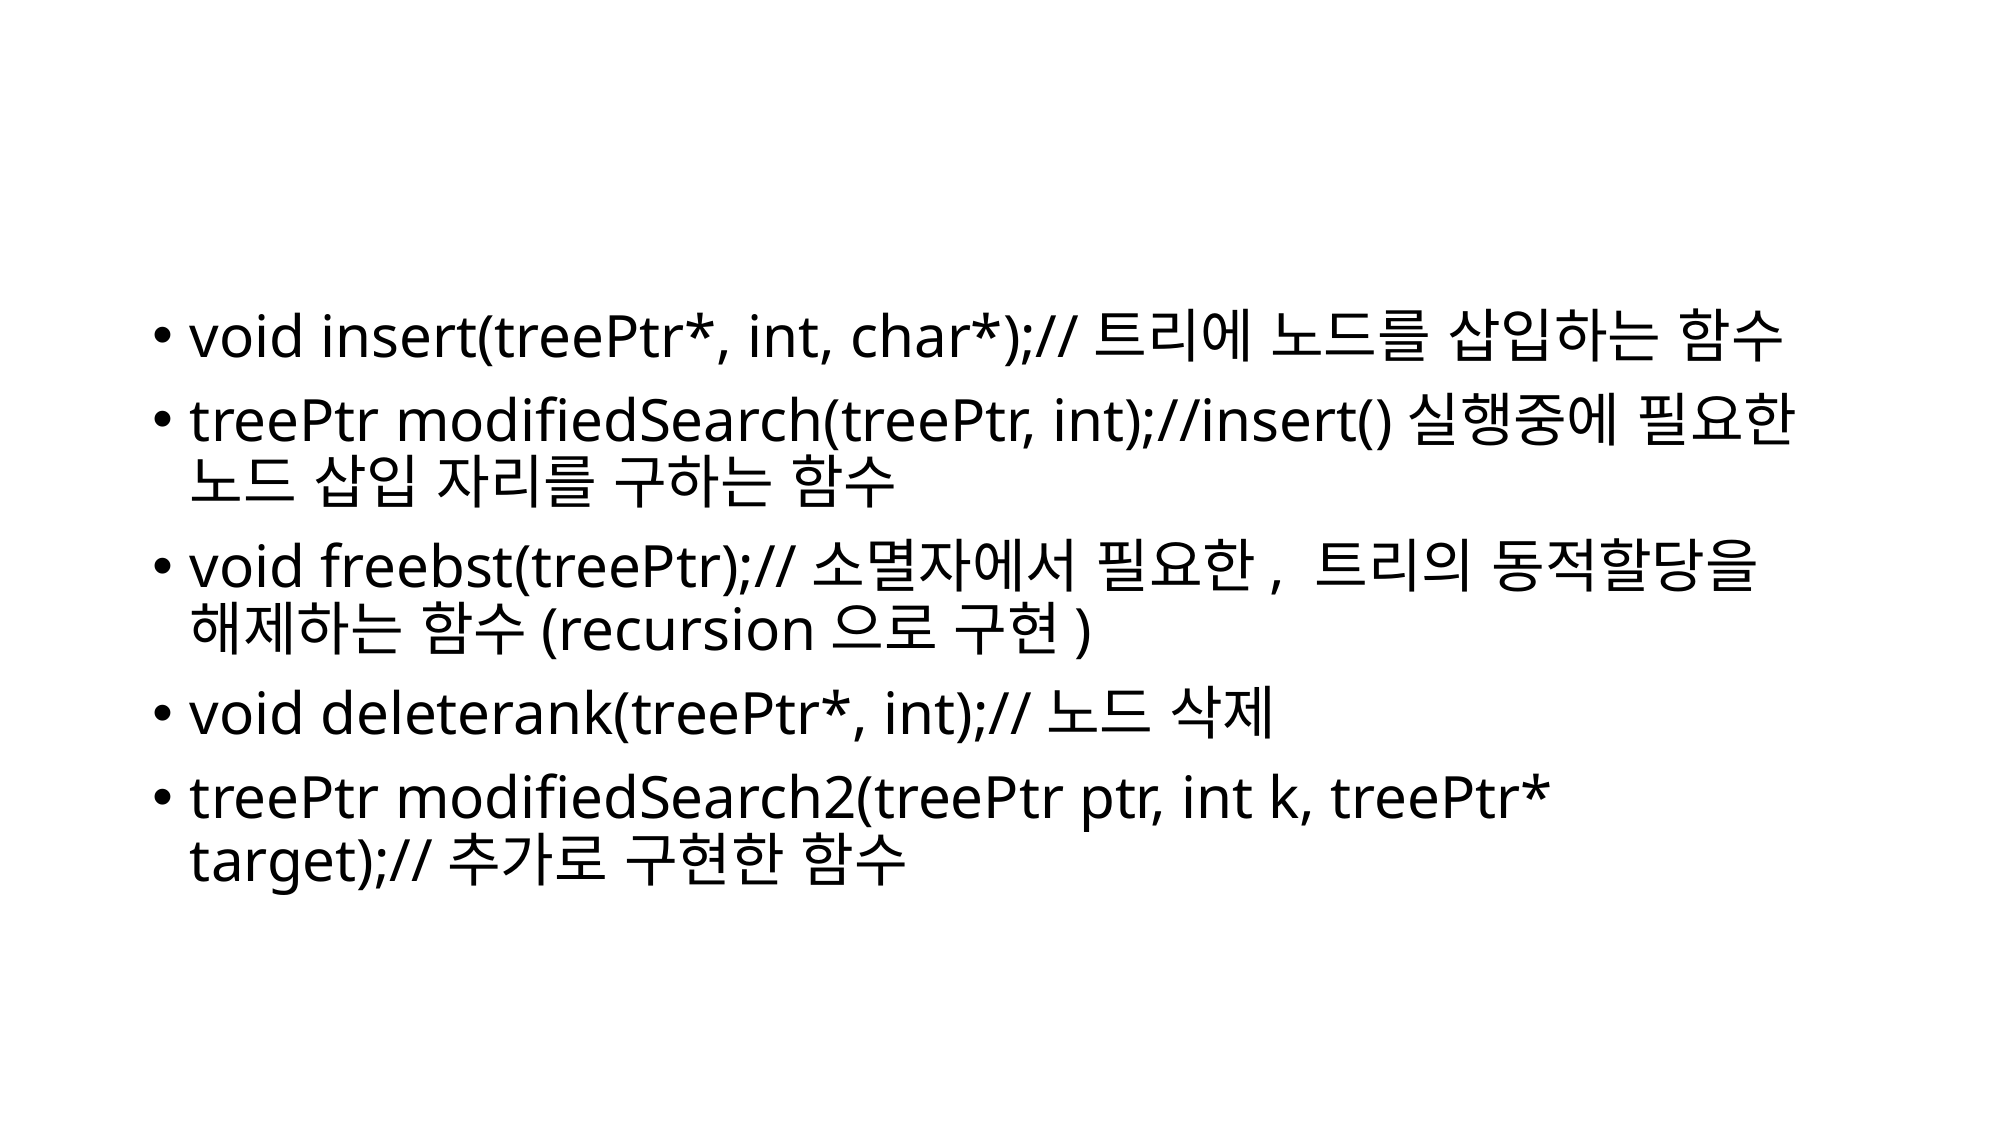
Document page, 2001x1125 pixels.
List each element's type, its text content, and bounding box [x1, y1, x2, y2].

list void insert(treePtr*, int, char*);//트리에 노드를 삽입하는 함수 treePtr modifiedSearch(treePtr, int);//insert()실행중에 필요한 노드 삽입 자리를 구하는 함수 void freebst(treePtr);//소멸자에서 필요한, 트리의 동적할당을 해제하는 함수(recursion으로 구현) void deleterank(treePtr*, int);//노드 삭제 treePtr modifiedSearch2(treePtr ptr, int k, treePtr* target);//추가로 구현한 함수 [137, 299, 1863, 1014]
